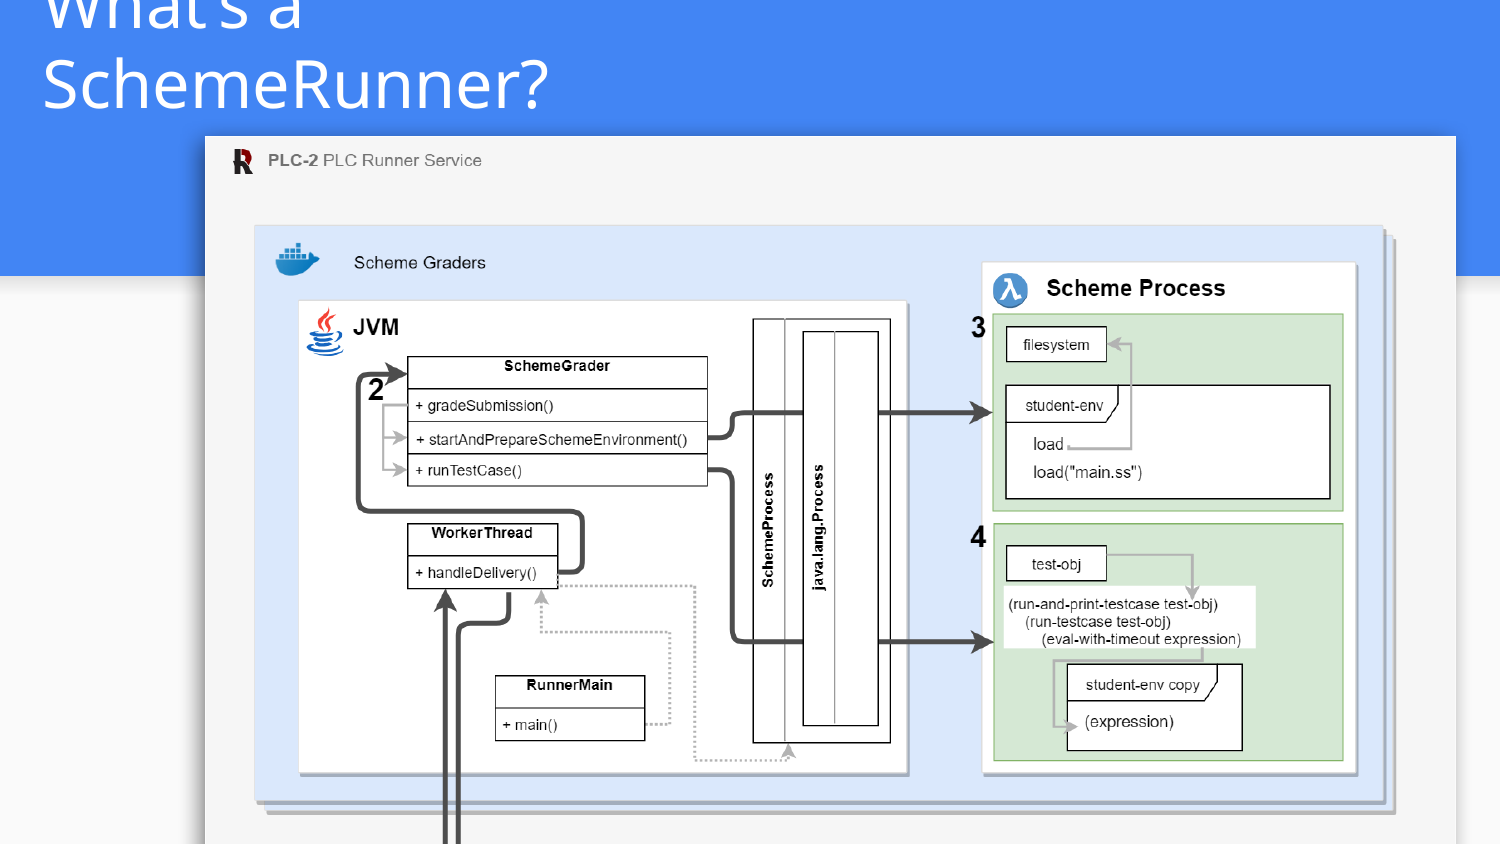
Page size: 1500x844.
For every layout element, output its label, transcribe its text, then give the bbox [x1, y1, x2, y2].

picture [205, 136, 1457, 844]
title What’s a SchemeRunner? [27, 53, 835, 137]
